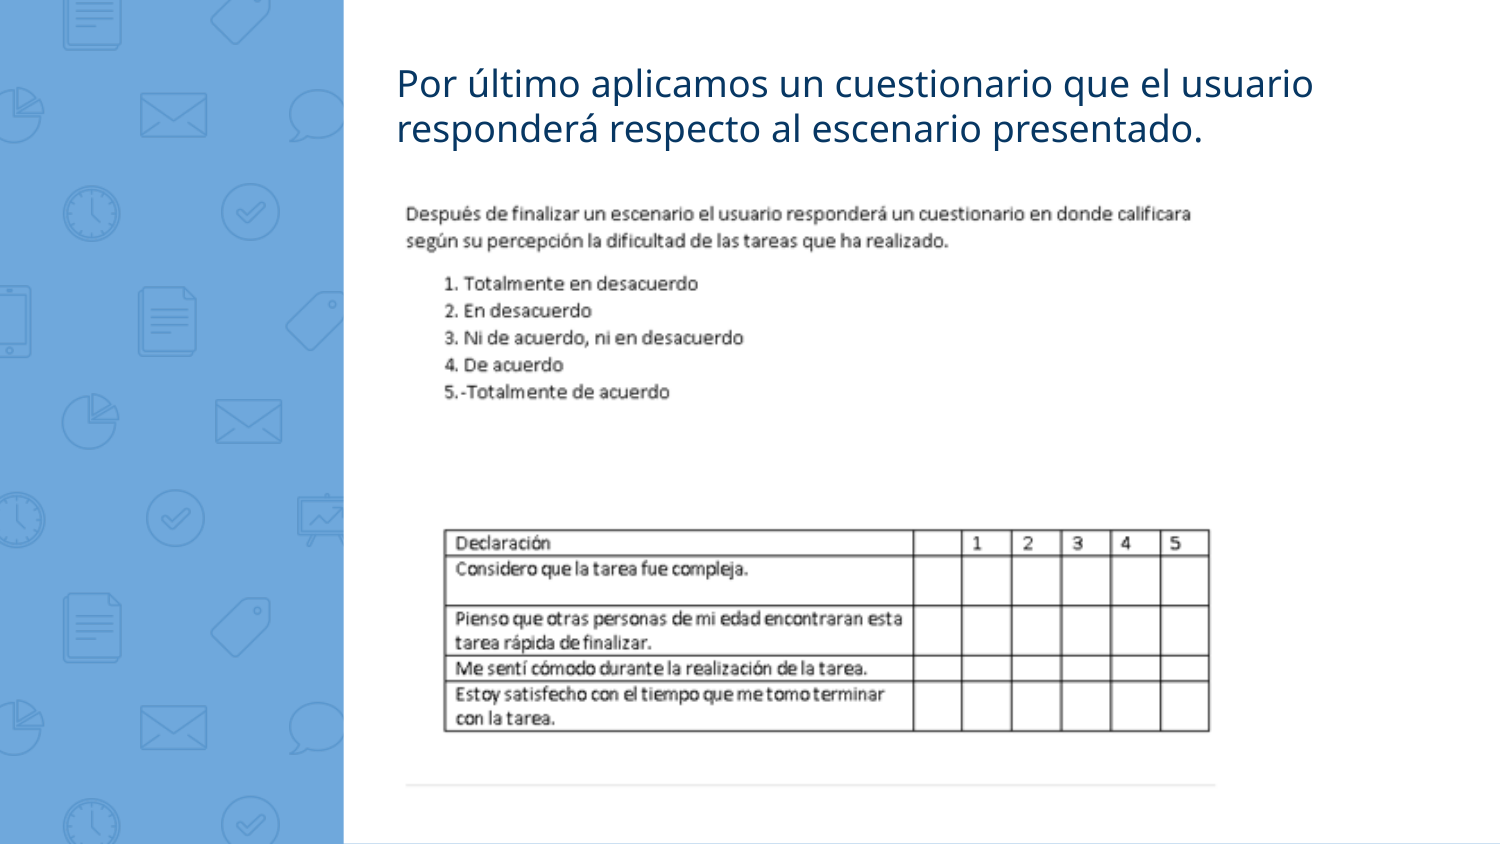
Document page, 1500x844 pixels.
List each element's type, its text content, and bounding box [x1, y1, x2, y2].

list Por último aplicamos un cuestionario que el usuario responderá respecto al escenario presentado. [381, 45, 1453, 186]
picture [381, 185, 1238, 806]
